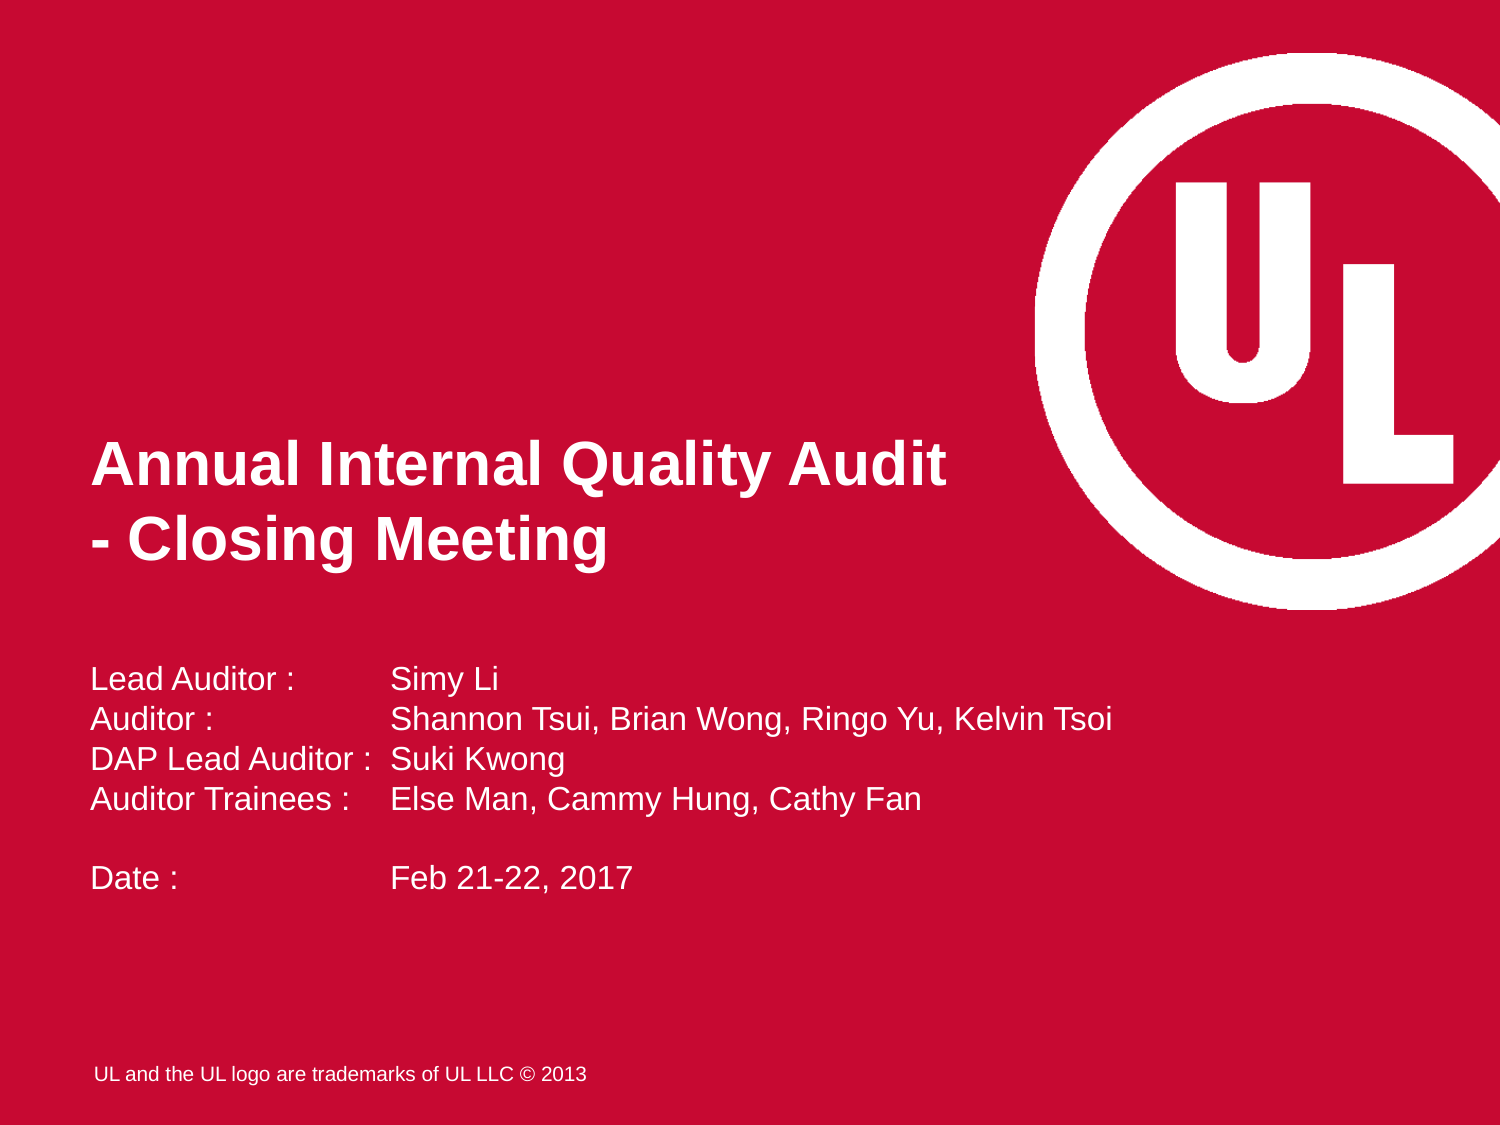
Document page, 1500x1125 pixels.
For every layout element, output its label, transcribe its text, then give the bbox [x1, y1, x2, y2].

subtitle Lead Auditor : Simy Li Auditor : Shannon Tsui, Brian Wong, Ringo Yu, Kelvin Tsoi DAP Lead Auditor : Suki Kwong Auditor Trainees : Else Man, Cammy Hung, Cathy Fan Date : Feb 21-22, 2017 [75, 649, 1182, 941]
picture [1034, 53, 1500, 610]
title Annual Internal Quality Audit - Closing Meeting [75, 415, 1034, 646]
